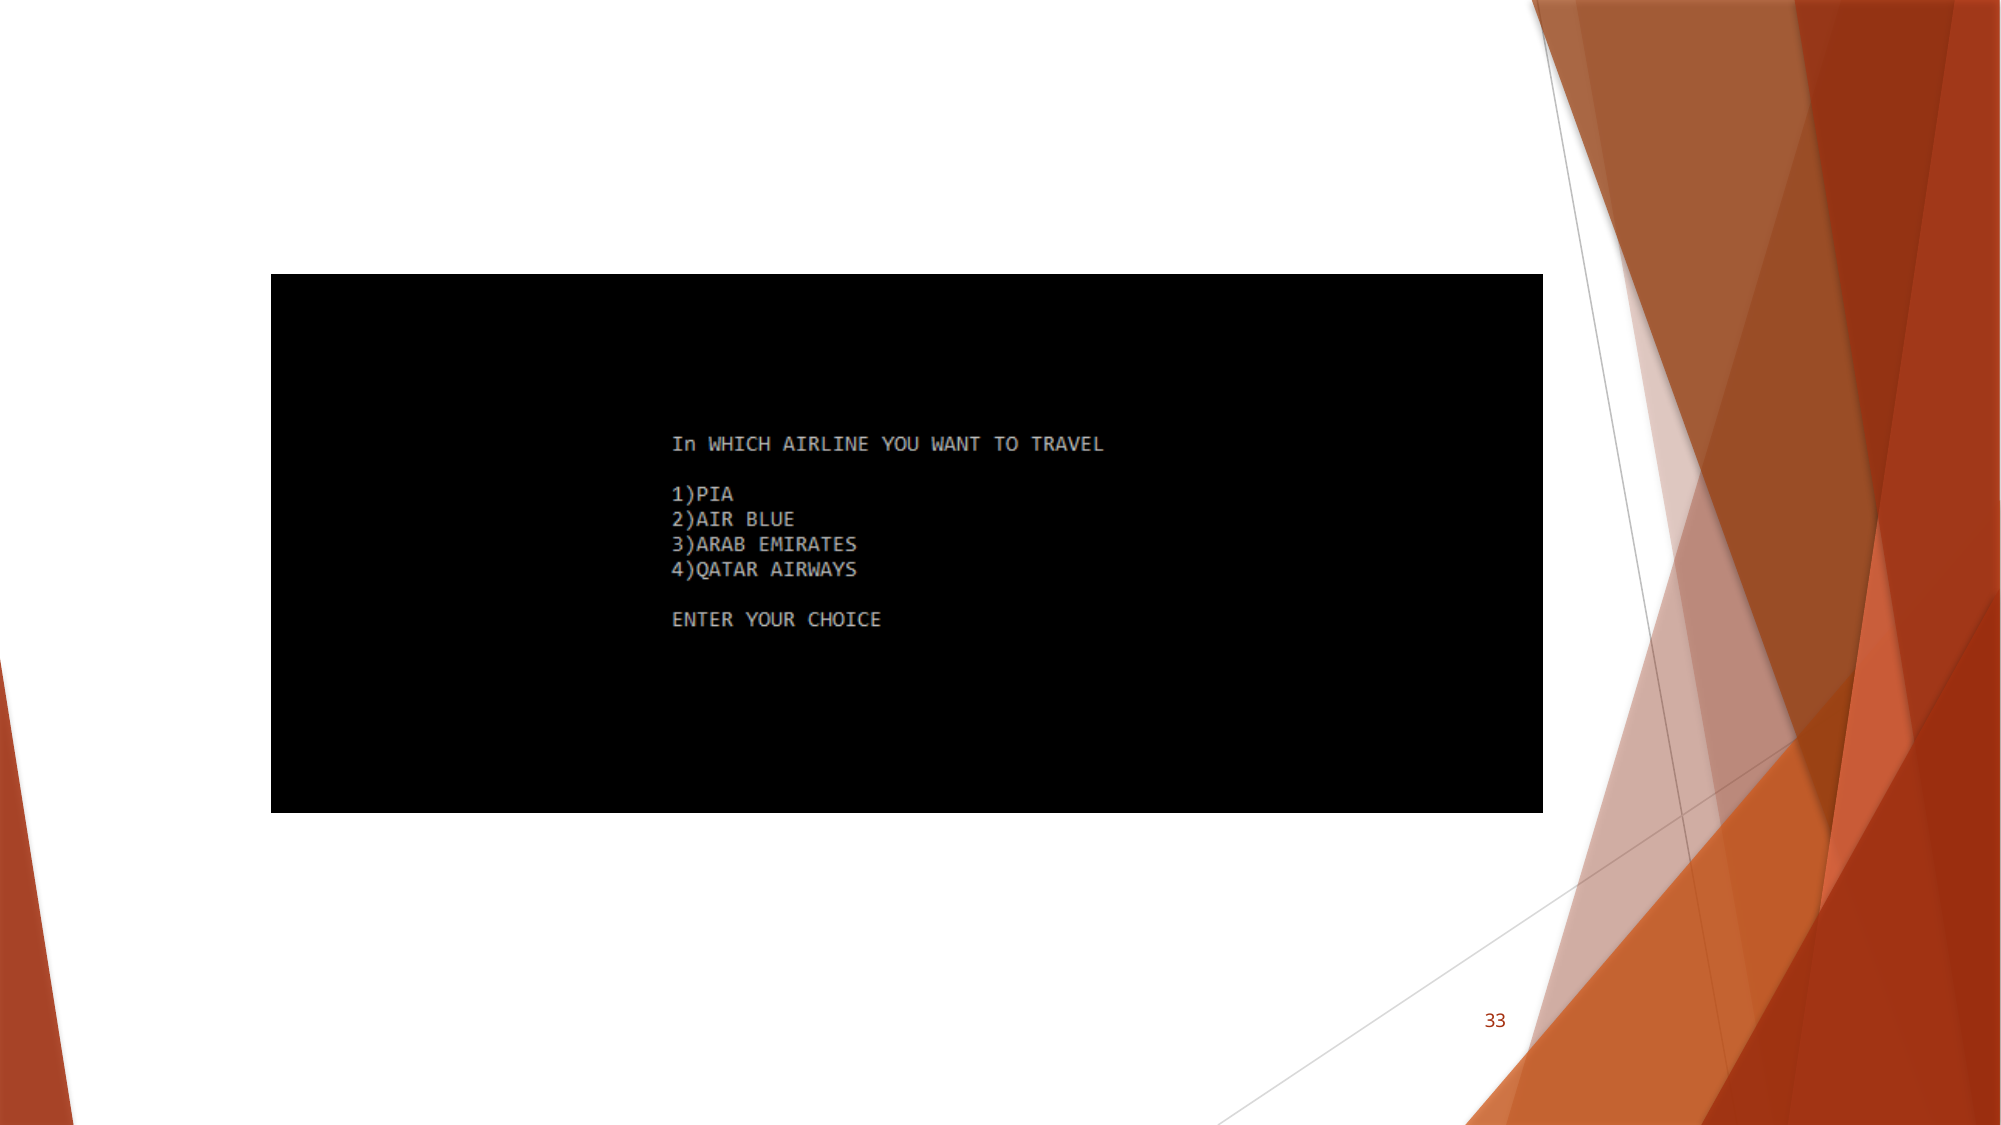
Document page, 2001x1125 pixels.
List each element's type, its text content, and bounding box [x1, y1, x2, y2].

slide_number 33 [1409, 991, 1522, 1051]
picture [270, 274, 1543, 813]
